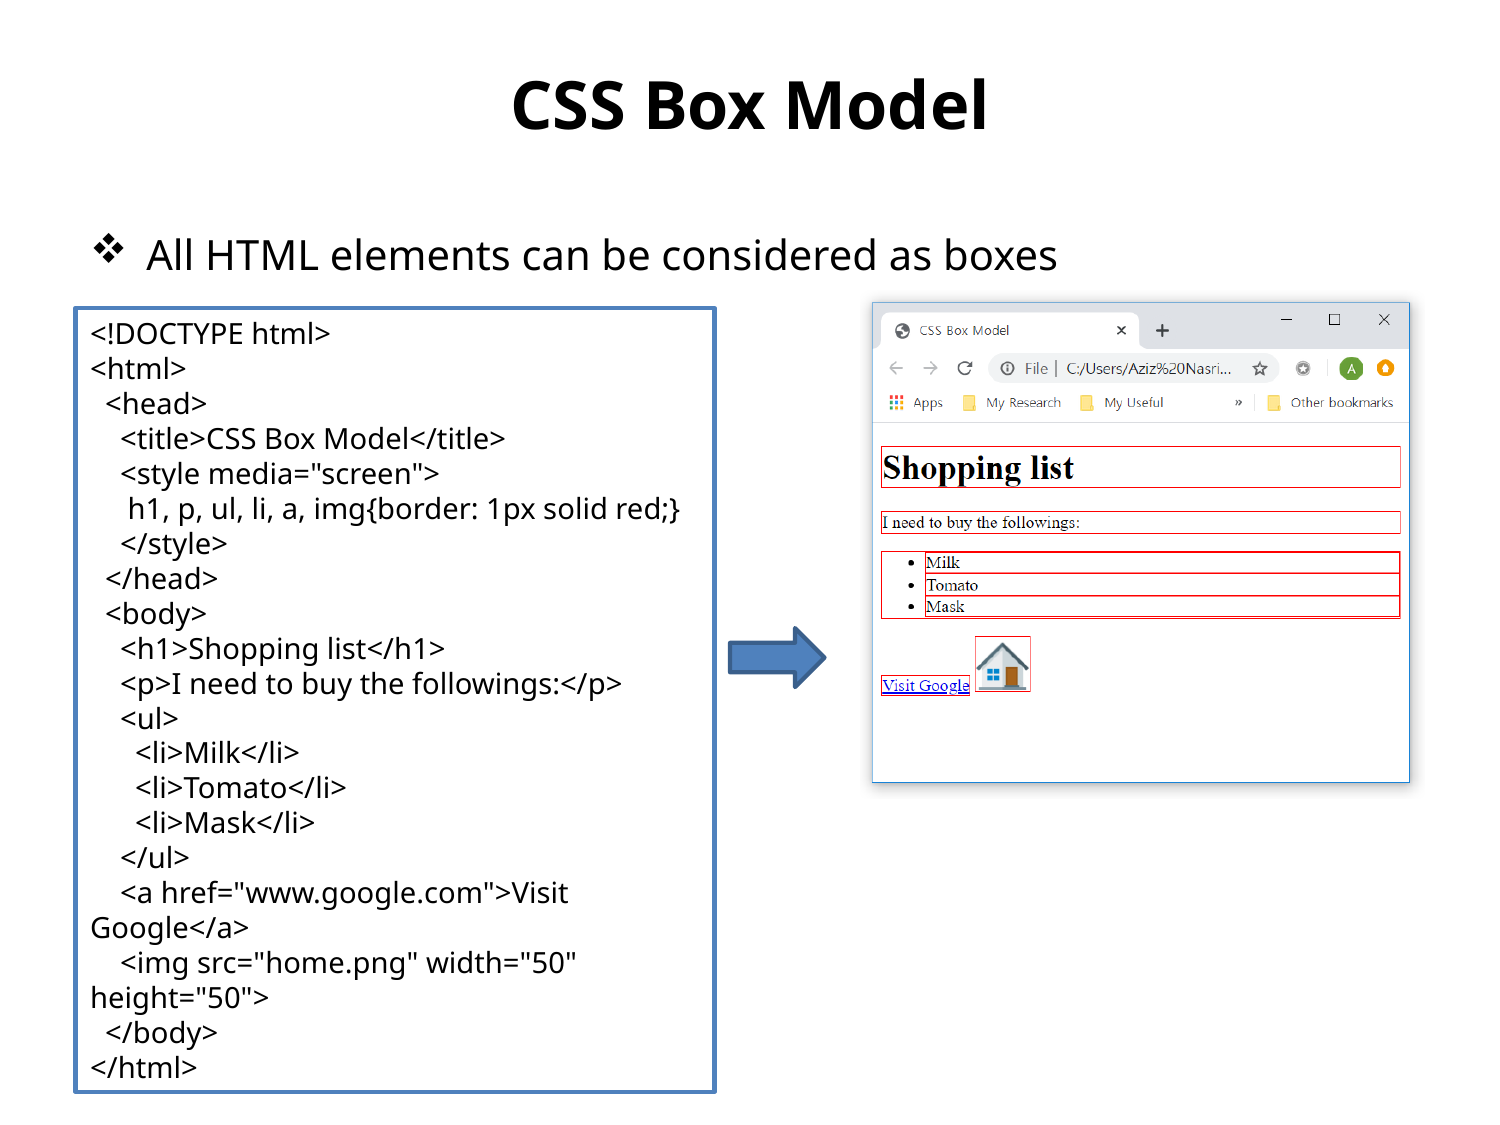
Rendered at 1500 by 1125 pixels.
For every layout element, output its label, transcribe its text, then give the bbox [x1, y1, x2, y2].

text_box [727, 626, 827, 690]
list All HTML elements can be considered as boxes [75, 196, 1425, 1071]
picture [860, 290, 1426, 799]
text_box <!DOCTYPE html> <html> <head> <title>CSS Box Model</title> <style media="screen"> h1, p, ul, li, a, img{border: 1px solid red;} </style> </head> <body> <h1>Shopping list</h1> <p>I need to buy the followings:</p> <ul> <li>Milk</li> <li>Tomato</li> <li>Mask</li> </ul> <a href="www.google.com">Visit Google</a> <img src="home.png" width="50" height="50"> </body> </html> [73, 306, 717, 1094]
title CSS Box Model [75, 45, 1425, 161]
